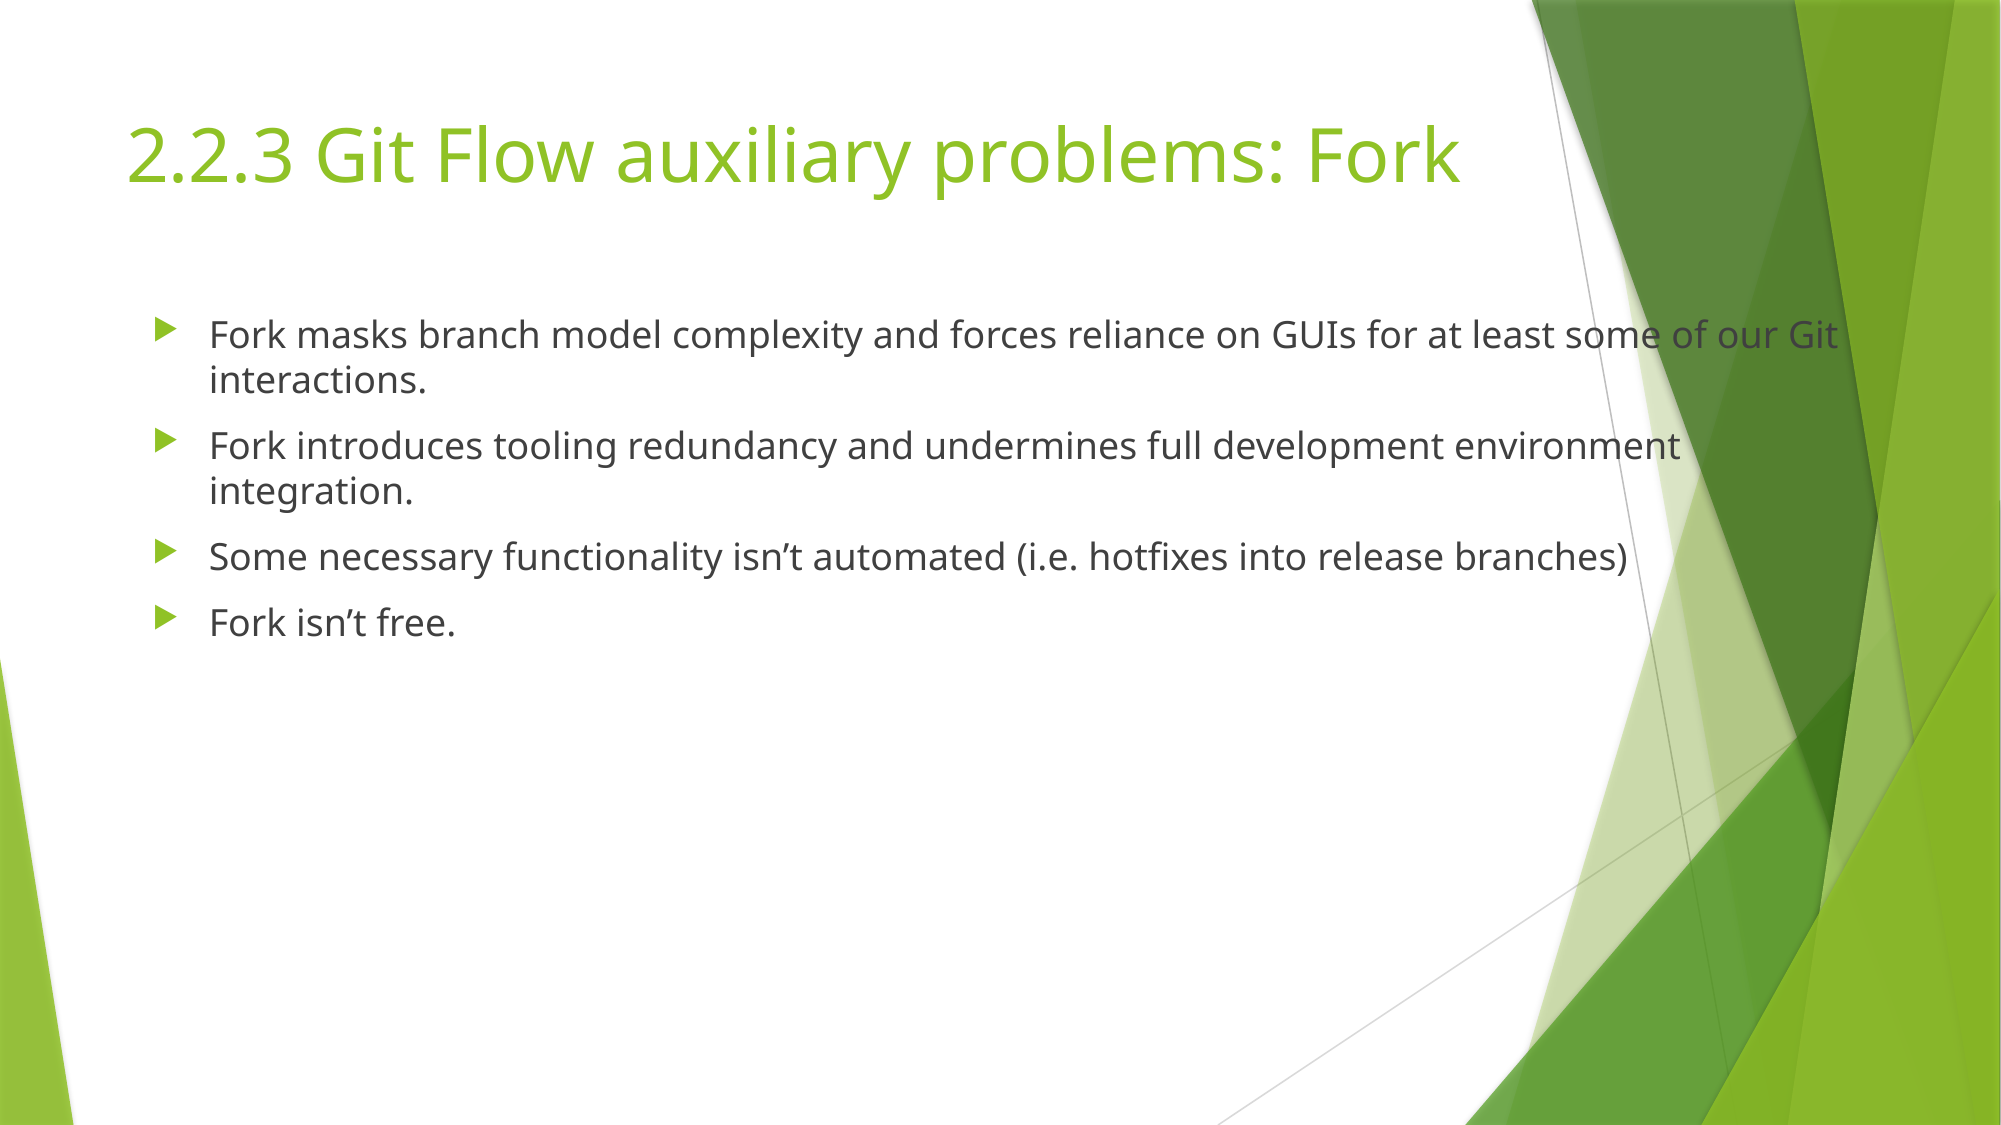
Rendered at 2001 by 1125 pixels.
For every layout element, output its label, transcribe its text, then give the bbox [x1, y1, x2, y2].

title 2.2.3 Git Flow auxiliary problems: Fork [111, 99, 1522, 317]
list Fork masks branch model complexity and forces reliance on GUIs for at least some of our Git interactions. Fork introduces tooling redundancy and undermines full development environment integration. Some necessary functionality isn’t automated (i.e. hotfixes into release branches) Fork isn’t free. [137, 303, 1863, 1018]
